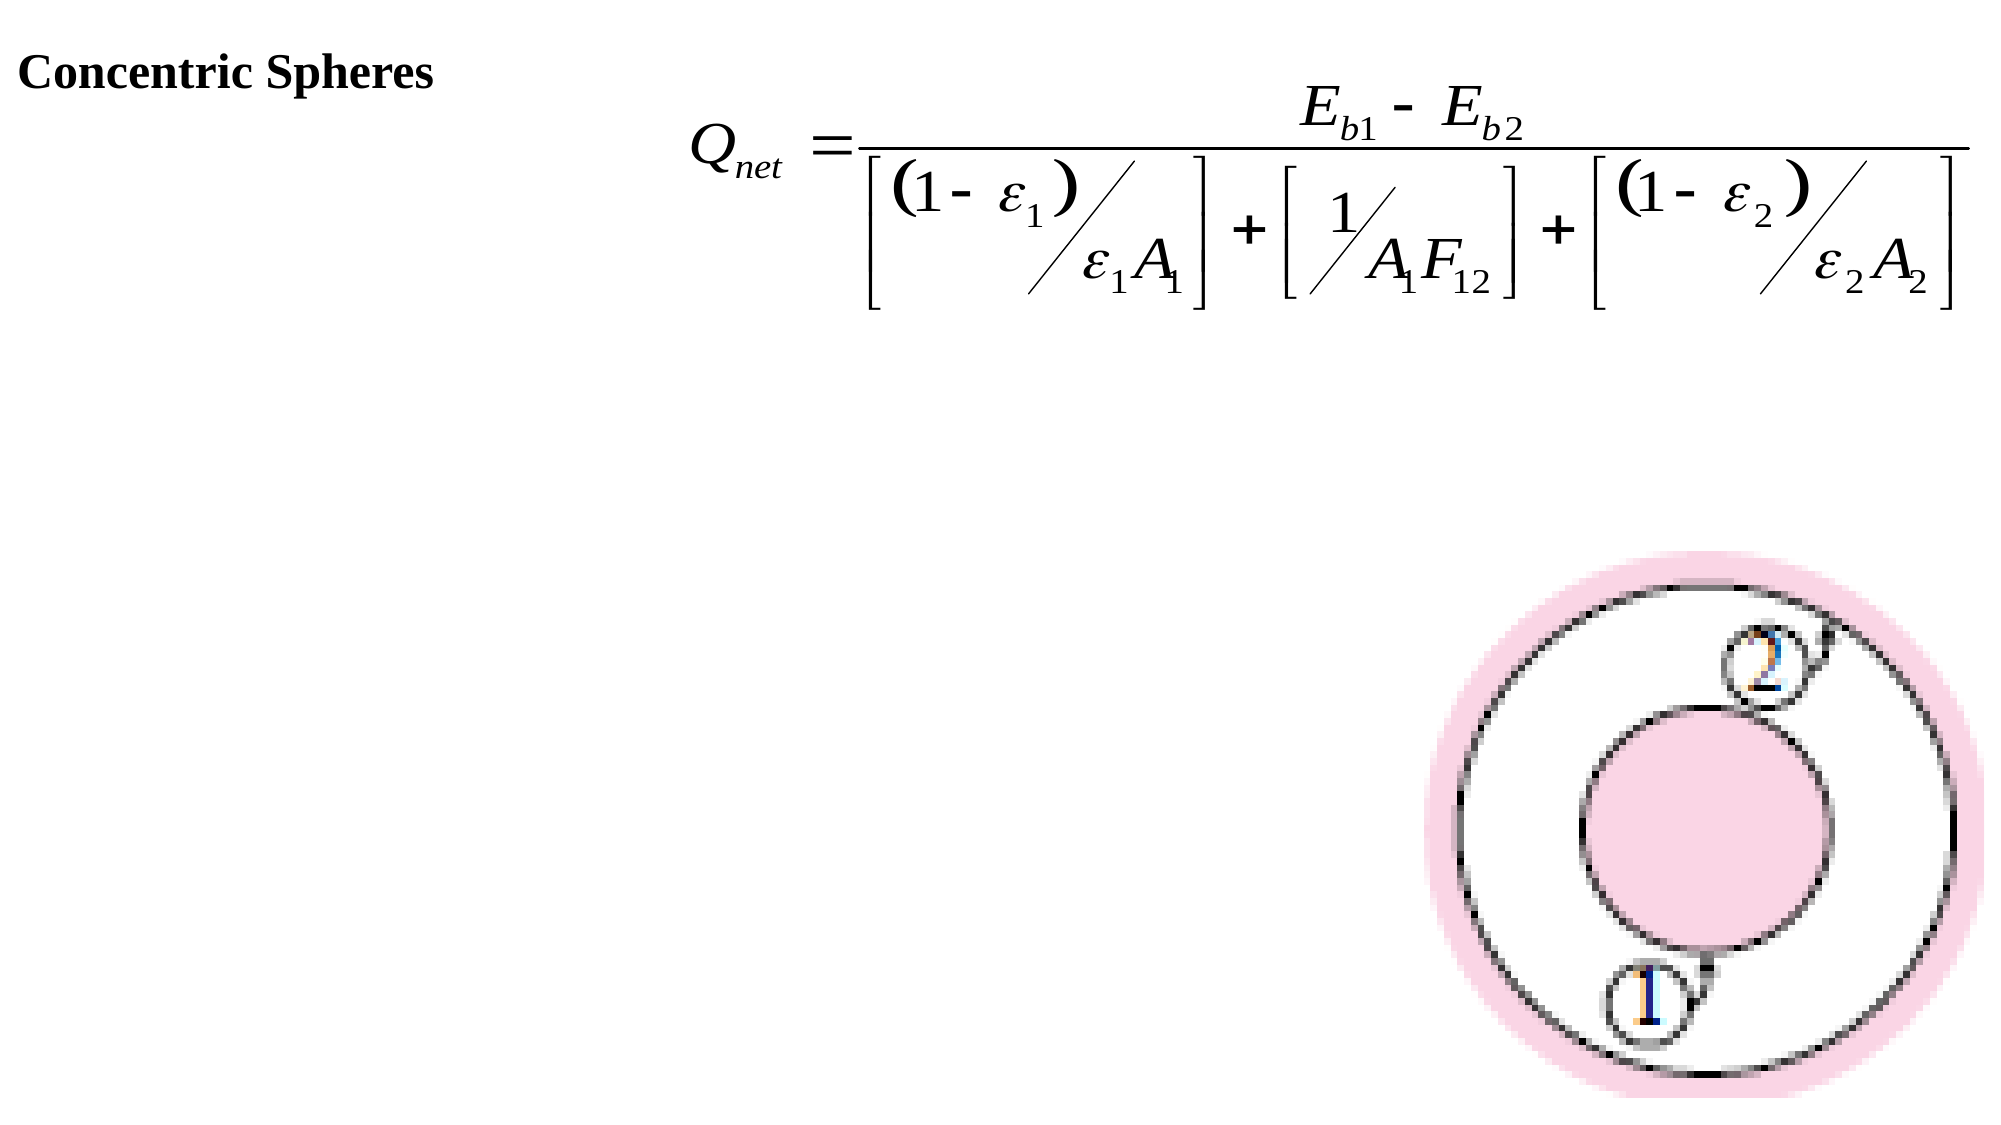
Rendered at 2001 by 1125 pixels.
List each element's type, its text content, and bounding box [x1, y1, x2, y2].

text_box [680, 69, 1984, 323]
picture [1404, 545, 1985, 1098]
text_box Concentric Spheres [2, 31, 450, 107]
